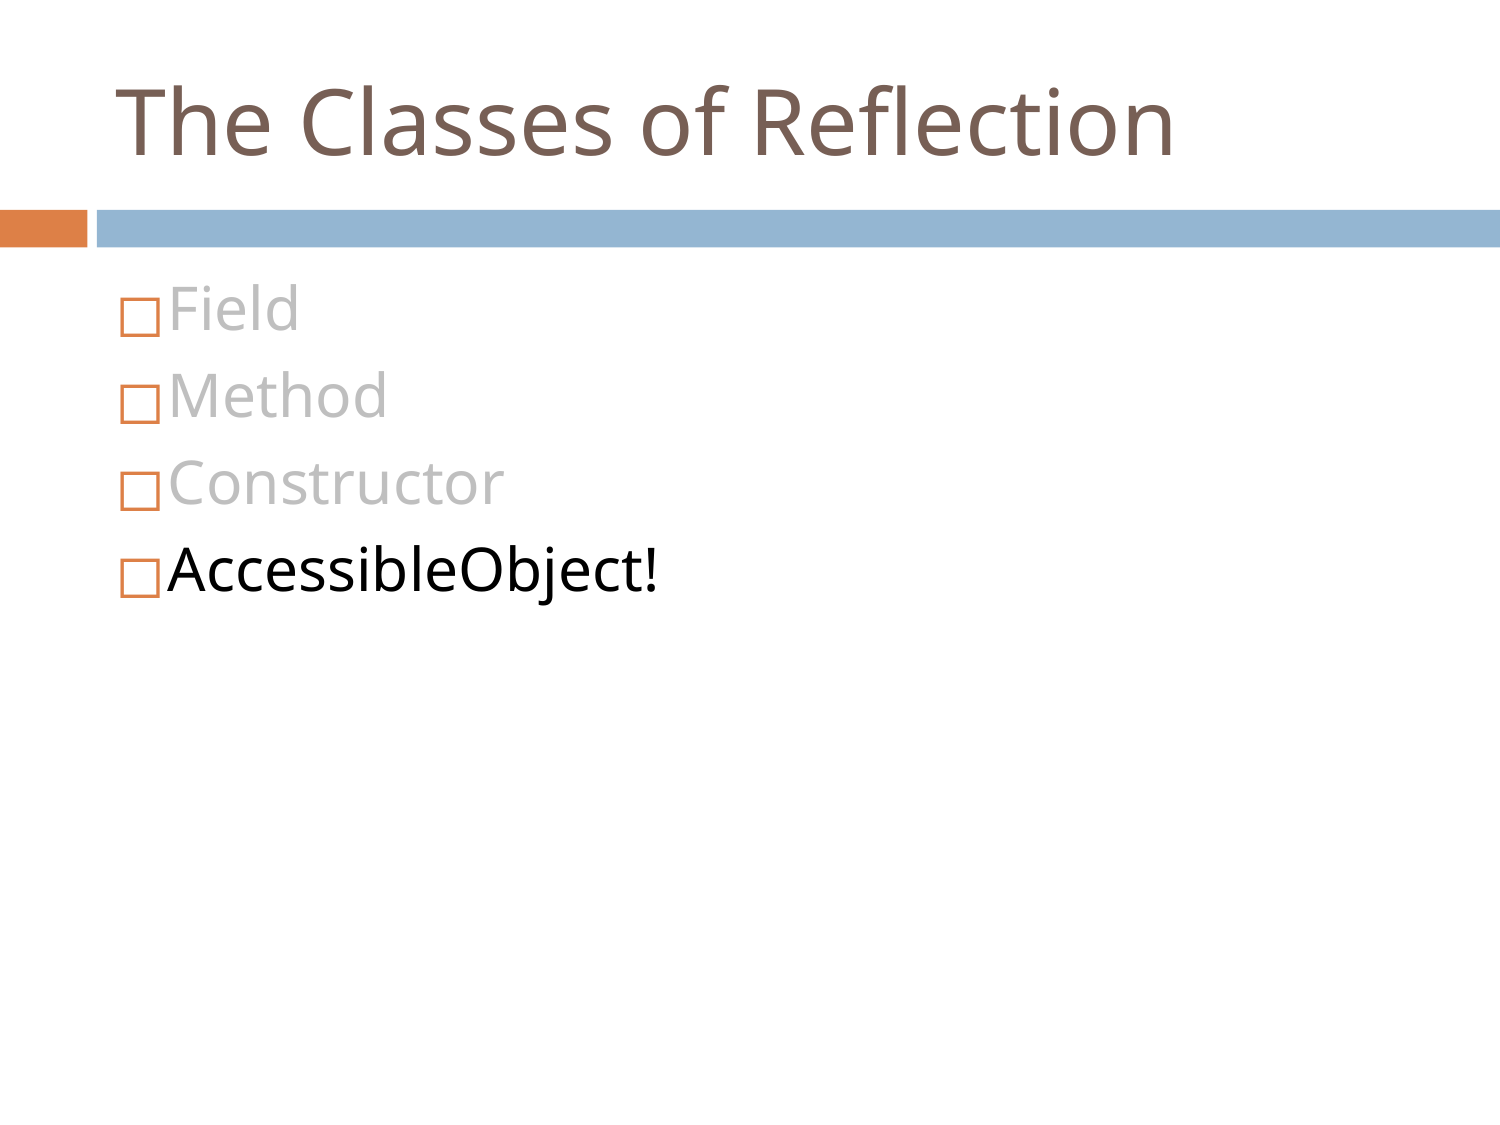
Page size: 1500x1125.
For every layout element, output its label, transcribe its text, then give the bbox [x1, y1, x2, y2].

list Field Method Constructor AccessibleObject! [100, 262, 1438, 1000]
title The Classes of Reflection [100, 37, 1438, 200]
